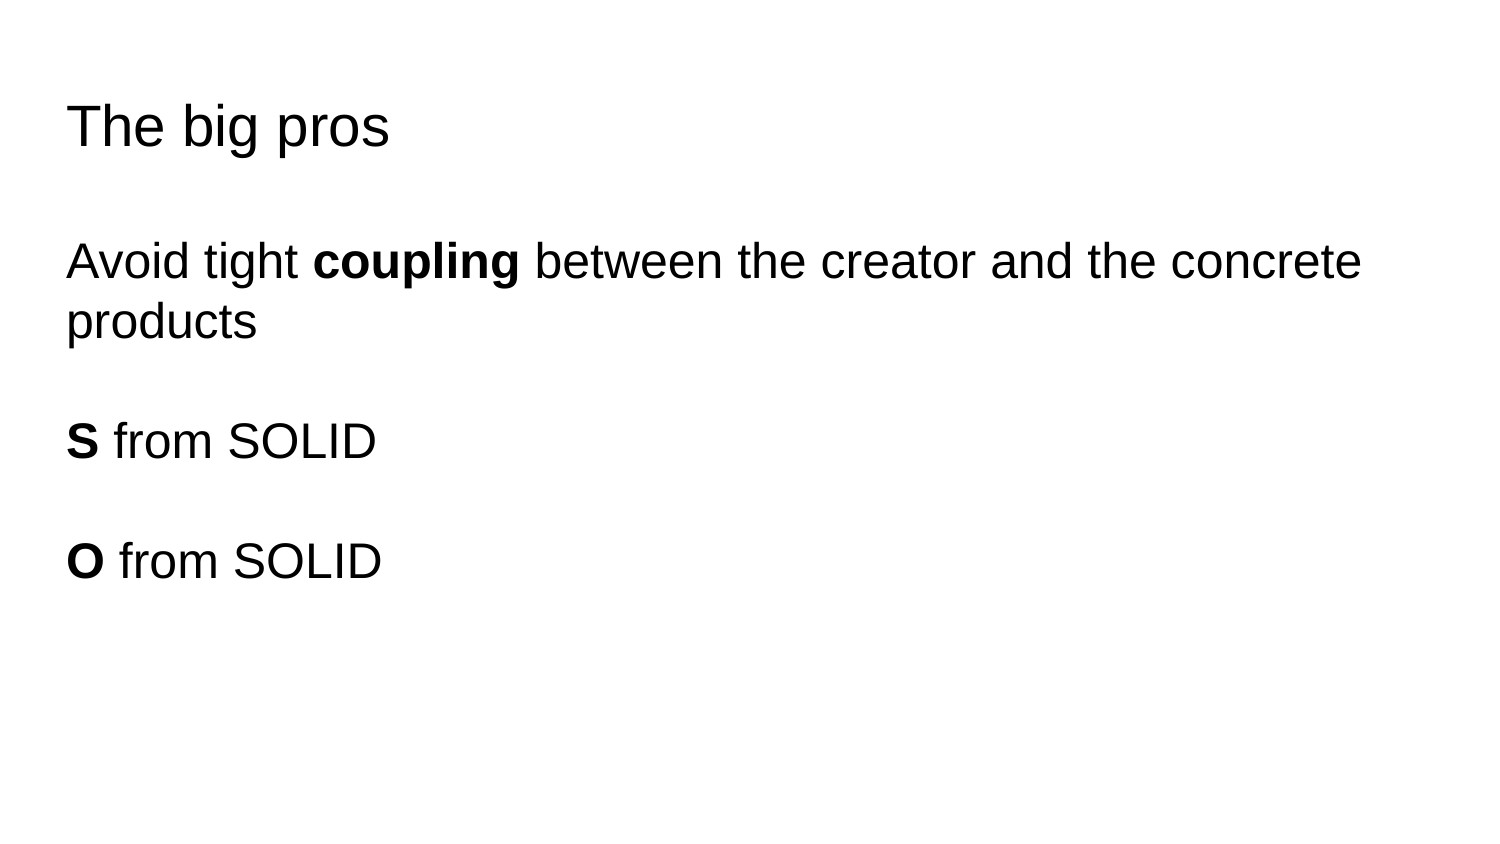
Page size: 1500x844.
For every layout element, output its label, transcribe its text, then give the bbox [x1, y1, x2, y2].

text_box Avoid tight coupling between the creator and the concrete products S from SOLID O from SOLID [51, 220, 1415, 596]
title The big pros [51, 72, 1449, 167]
